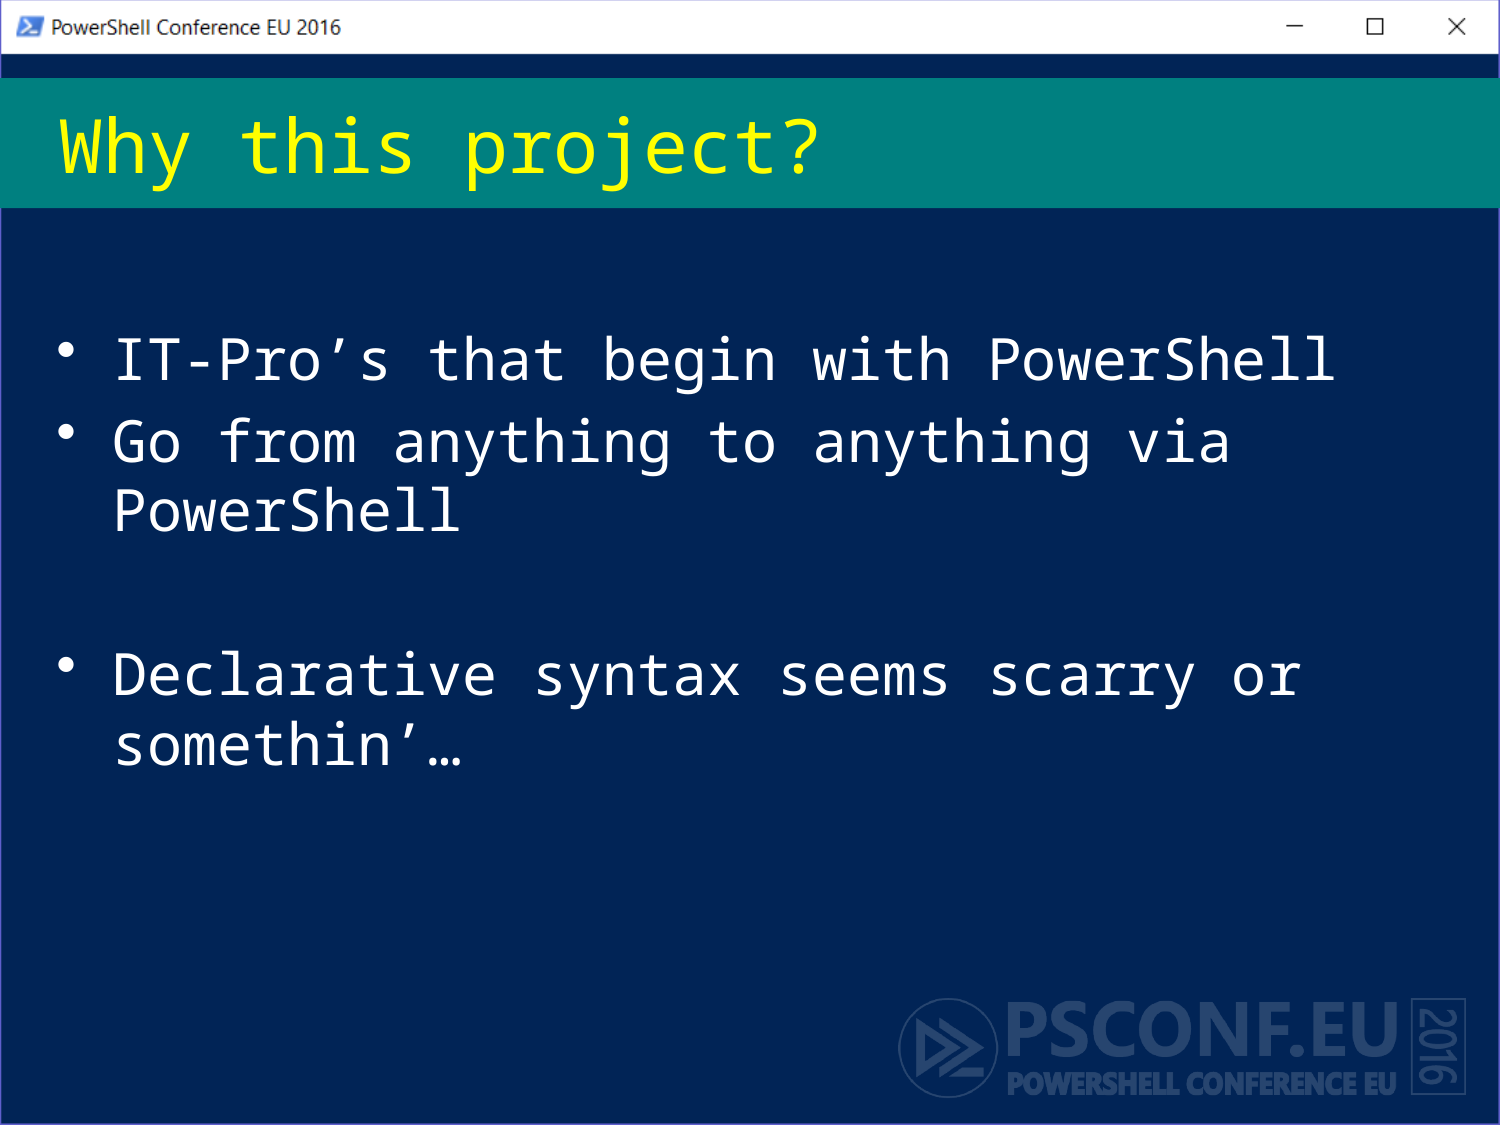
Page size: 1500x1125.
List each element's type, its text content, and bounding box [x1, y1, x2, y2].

picture [0, 209, 1500, 1125]
picture [0, 0, 1500, 78]
title Why this project? [0, 78, 1500, 209]
list IT-Pro’s that begin with PowerShell Go from anything to anything via PowerShell Declarative syntax seems scarry or somethin’… [41, 314, 1459, 1035]
